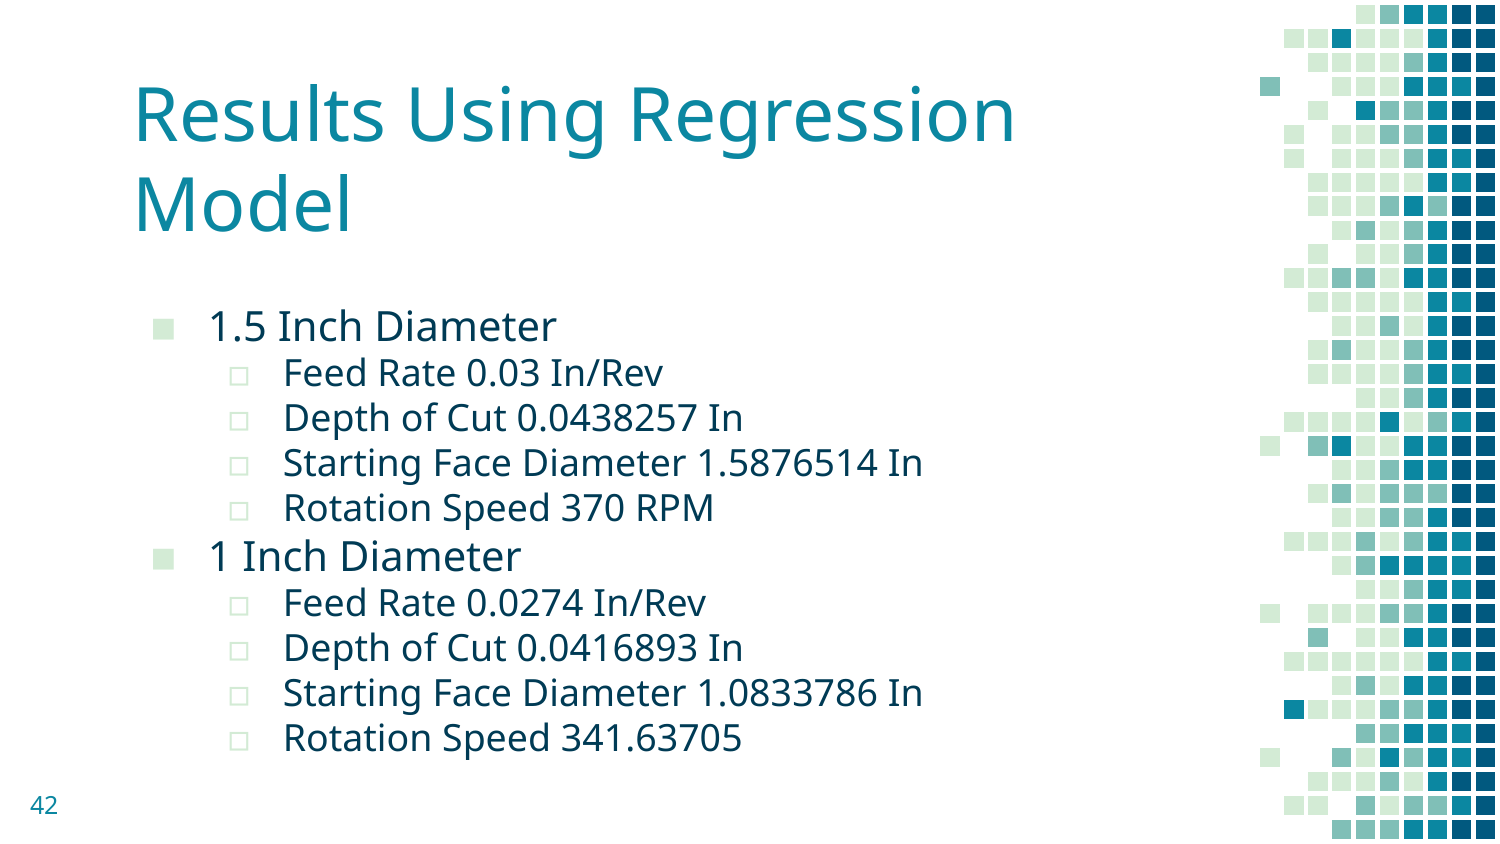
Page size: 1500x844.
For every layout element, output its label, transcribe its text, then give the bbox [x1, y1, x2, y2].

list 1.5 Inch Diameter Feed Rate 0.03 In/Rev Depth of Cut 0.0438257 In Starting Face Diameter 1.5876514 In Rotation Speed 370 RPM 1 Inch Diameter Feed Rate 0.0274 In/Rev Depth of Cut 0.0416893 In Starting Face Diameter 1.0833786 In Rotation Speed 341.63705 [117, 284, 1227, 774]
slide_number 42 [15, 774, 105, 839]
title Results Using Regression Model [117, 121, 1227, 262]
